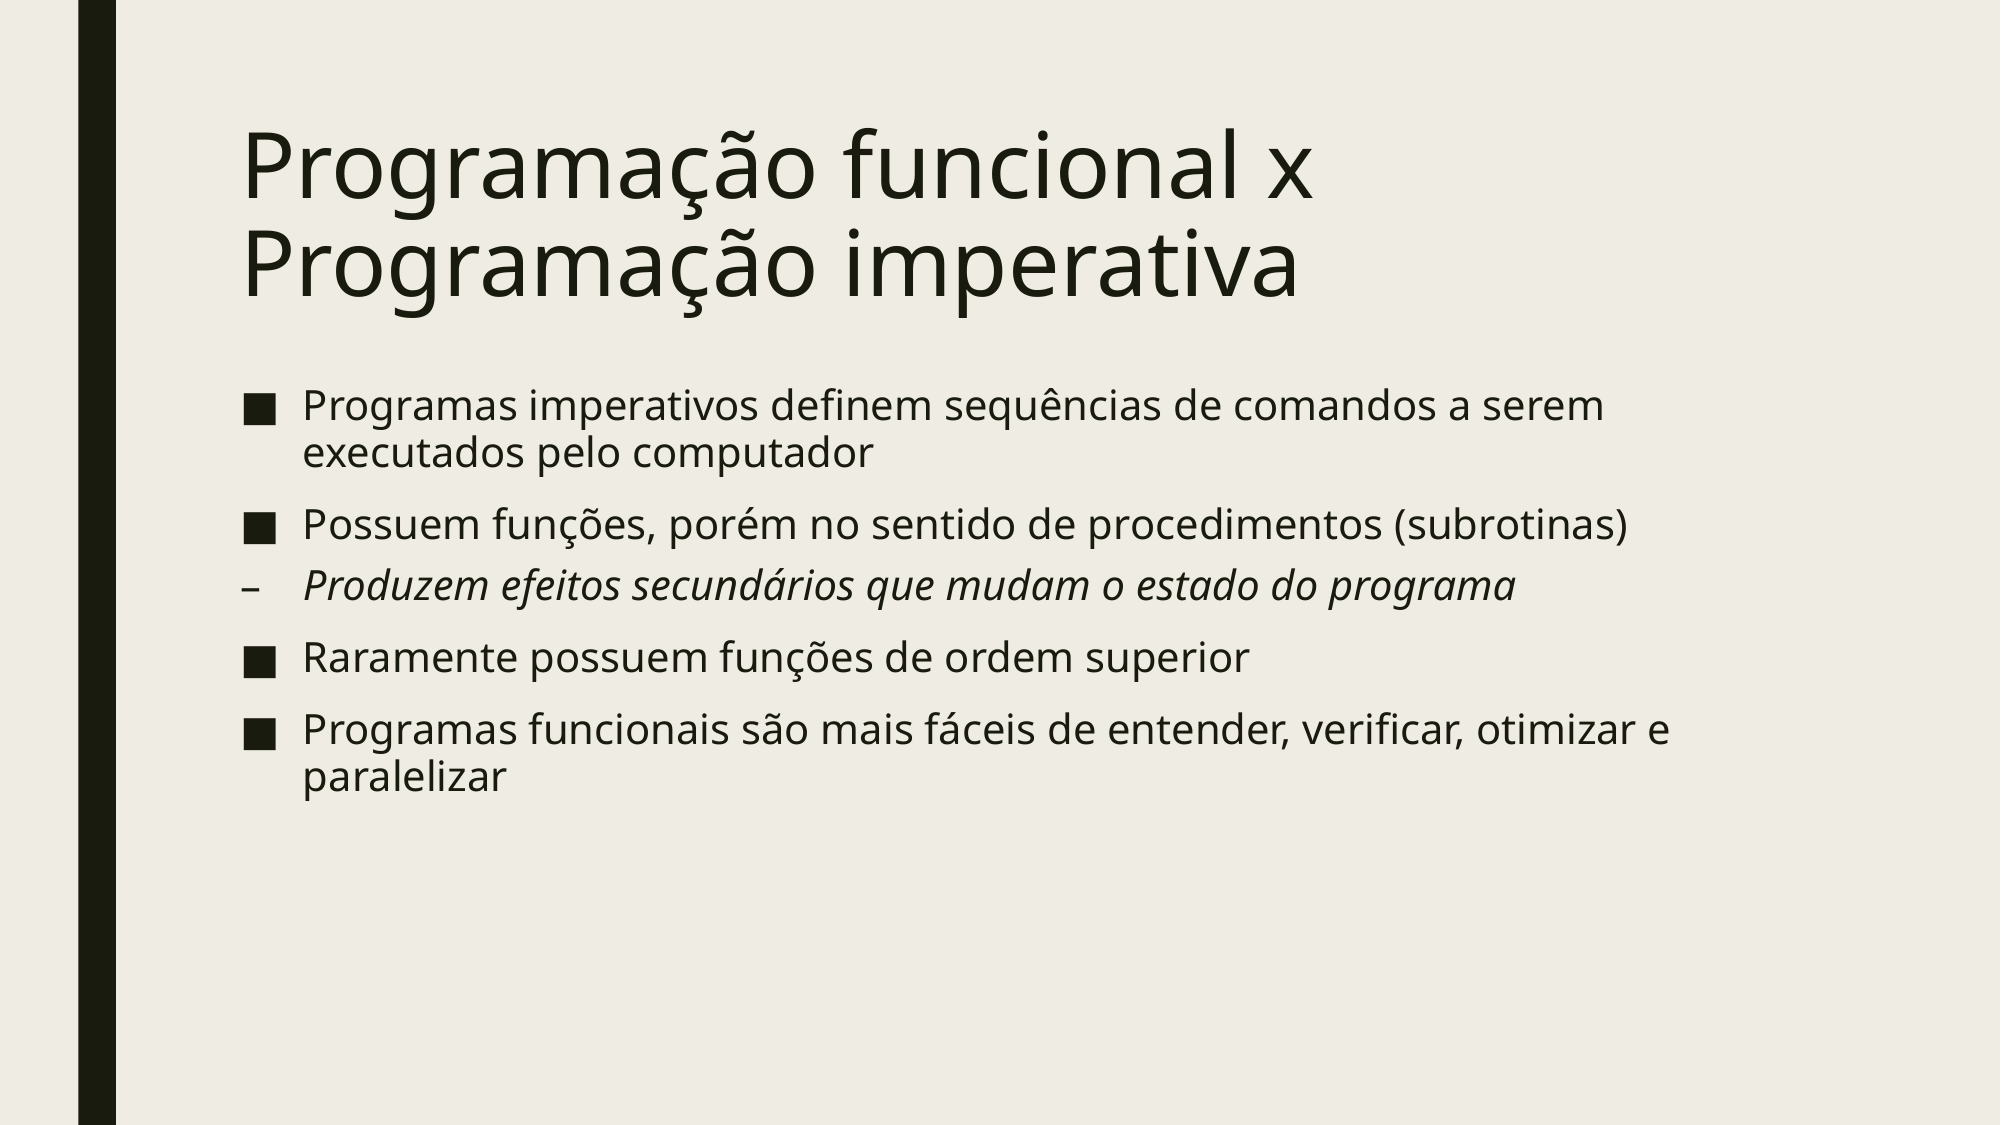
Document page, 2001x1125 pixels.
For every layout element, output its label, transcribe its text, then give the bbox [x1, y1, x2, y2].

list Programas imperativos definem sequências de comandos a serem executados pelo computador Possuem funções, porém no sentido de procedimentos (subrotinas) Produzem efeitos secundários que mudam o estado do programa Raramente possuem funções de ordem superior Programas funcionais são mais fáceis de entender, verificar, otimizar e paralelizar [225, 375, 1800, 963]
title Programação funcional x Programação imperativa [225, 112, 1800, 357]
